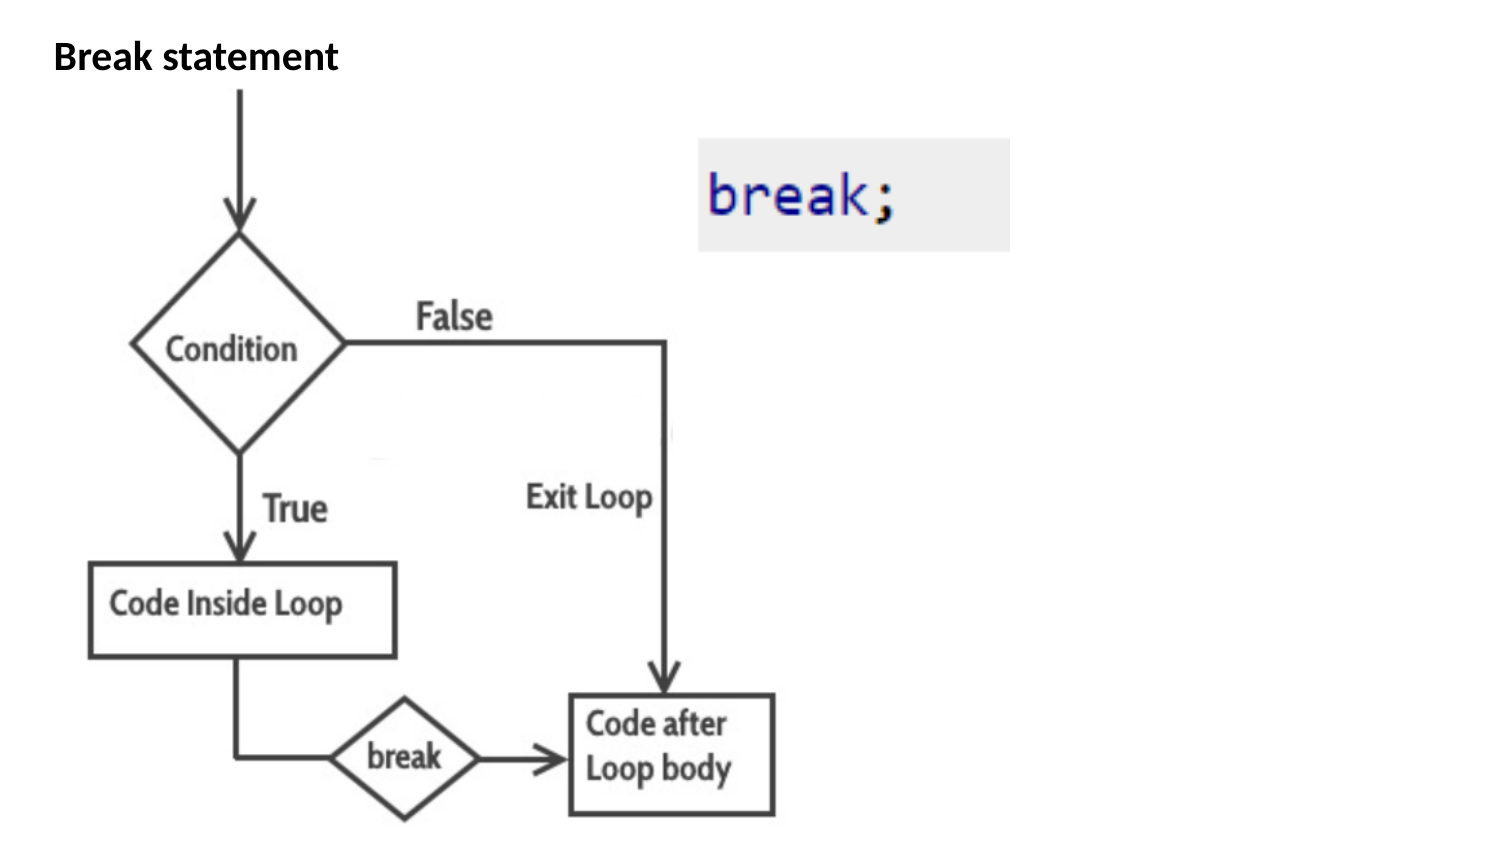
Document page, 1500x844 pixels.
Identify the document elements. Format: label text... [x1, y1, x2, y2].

picture [74, 87, 1010, 828]
text_box Break statement [38, 21, 355, 87]
